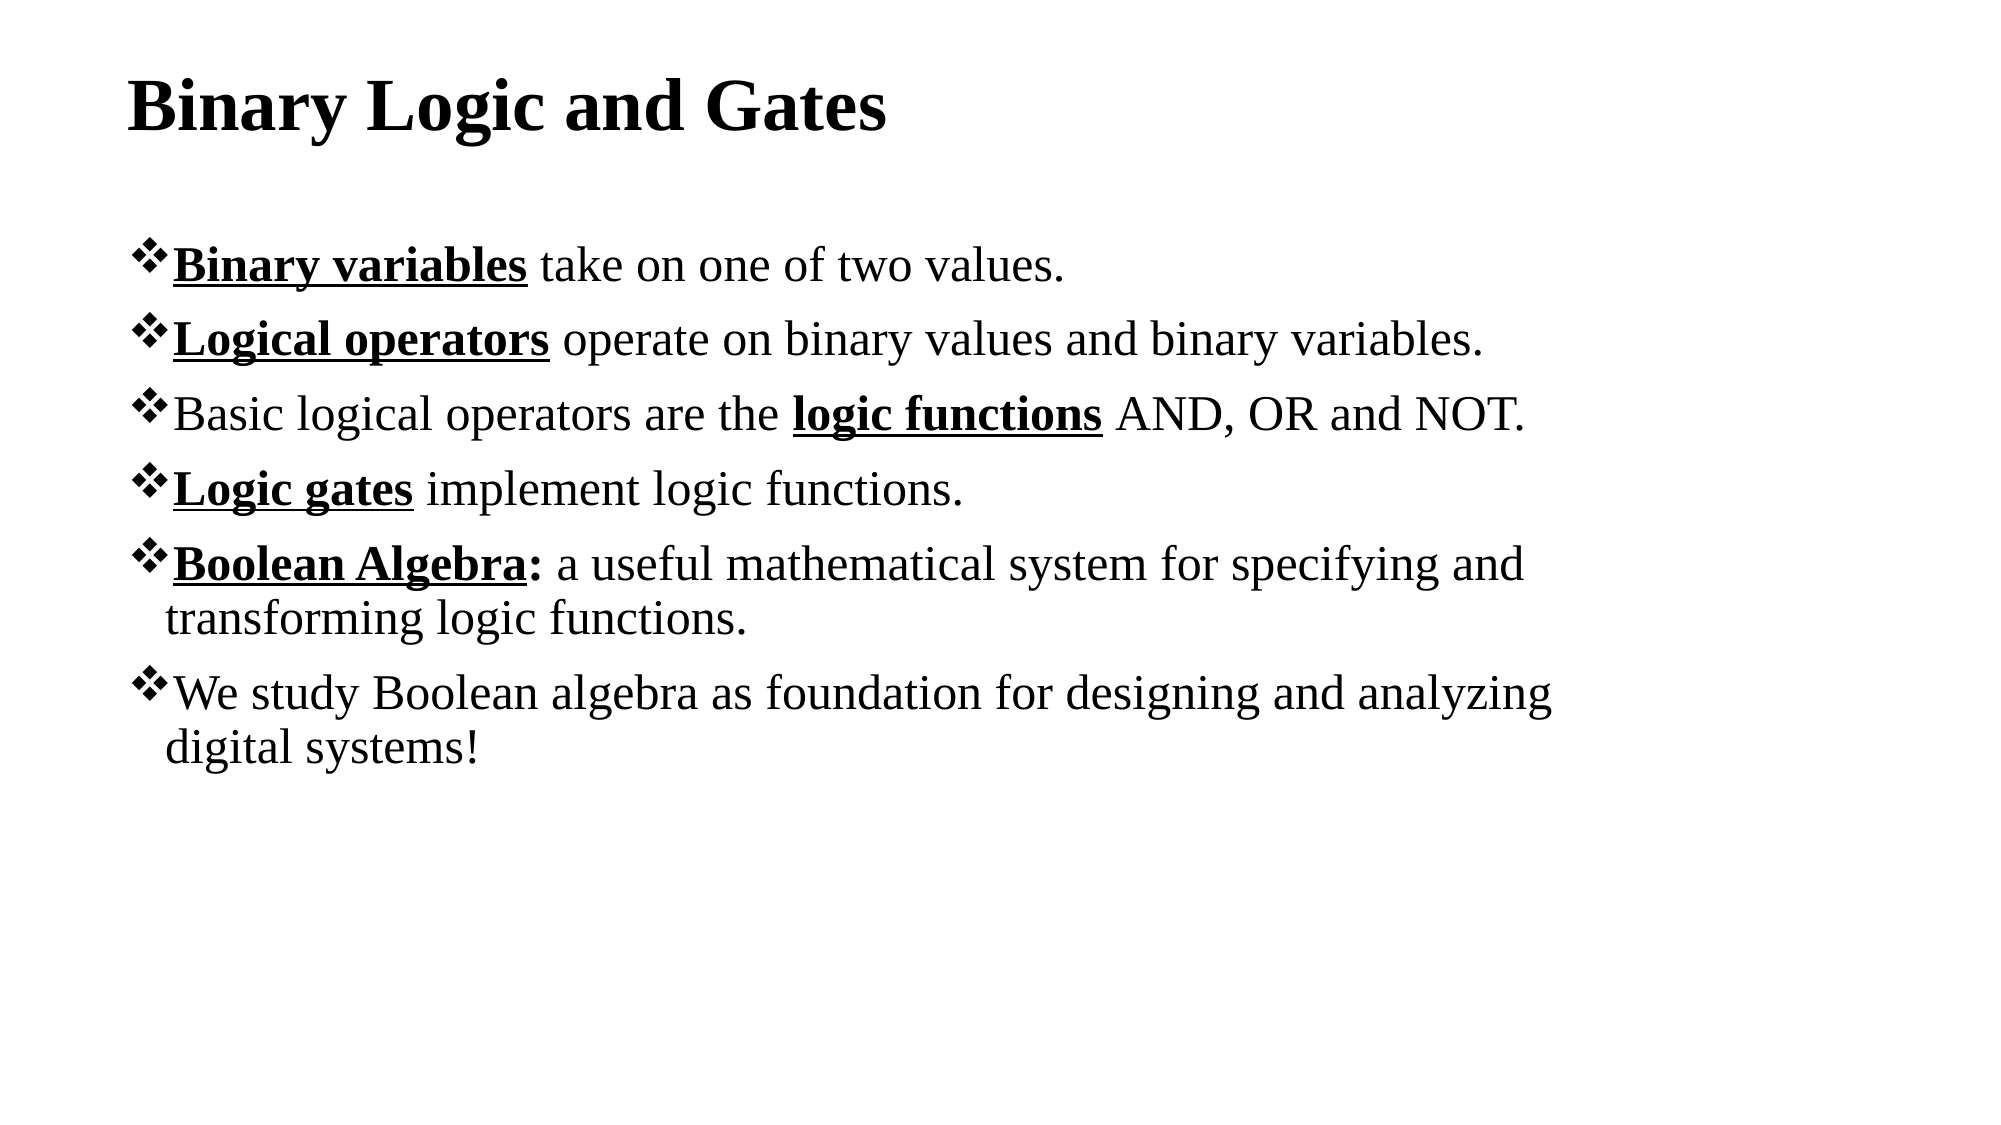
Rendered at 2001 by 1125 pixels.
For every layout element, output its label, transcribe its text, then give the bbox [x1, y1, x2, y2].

text_box Binary variables take on one of two values. Logical operators operate on binary values and binary variables. Basic logical operators are the logic functions AND, OR and NOT. Logic gates implement logic functions. Boolean Algebra: a useful mathematical system for specifying and transforming logic functions. We study Boolean algebra as foundation for designing and analyzing digital systems! [112, 230, 1678, 1034]
title Binary Logic and Gates [112, 37, 1388, 175]
